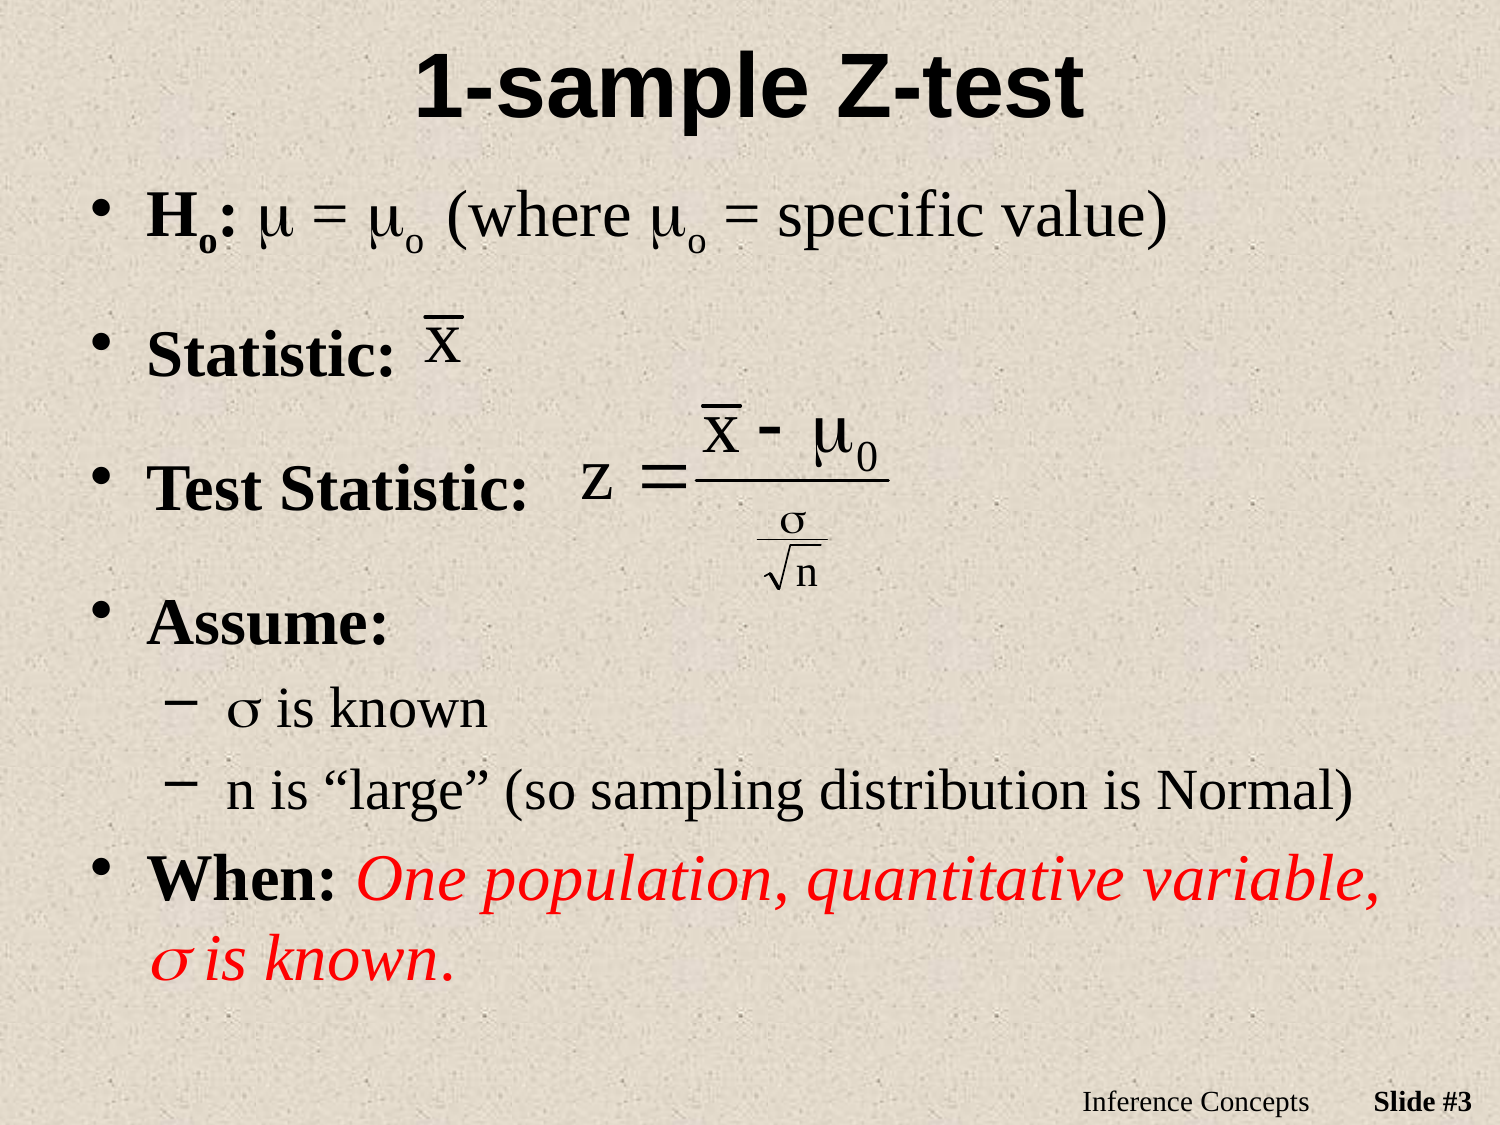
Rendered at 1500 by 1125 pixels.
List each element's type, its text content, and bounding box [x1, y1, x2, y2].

footer Inference Concepts [849, 1074, 1326, 1113]
picture [0, 0, 1500, 1125]
list Ho: m = mo (where mo = specific value) Statistic: Test Statistic: Assume: s is known n is “large” (so sampling distribution is Normal) When: One population, quantitative variable, s is known. [74, 162, 1426, 1051]
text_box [569, 379, 906, 607]
title 1-sample Z-test [112, 12, 1388, 151]
slide_number Slide #3 [1324, 1074, 1488, 1101]
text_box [412, 299, 476, 376]
